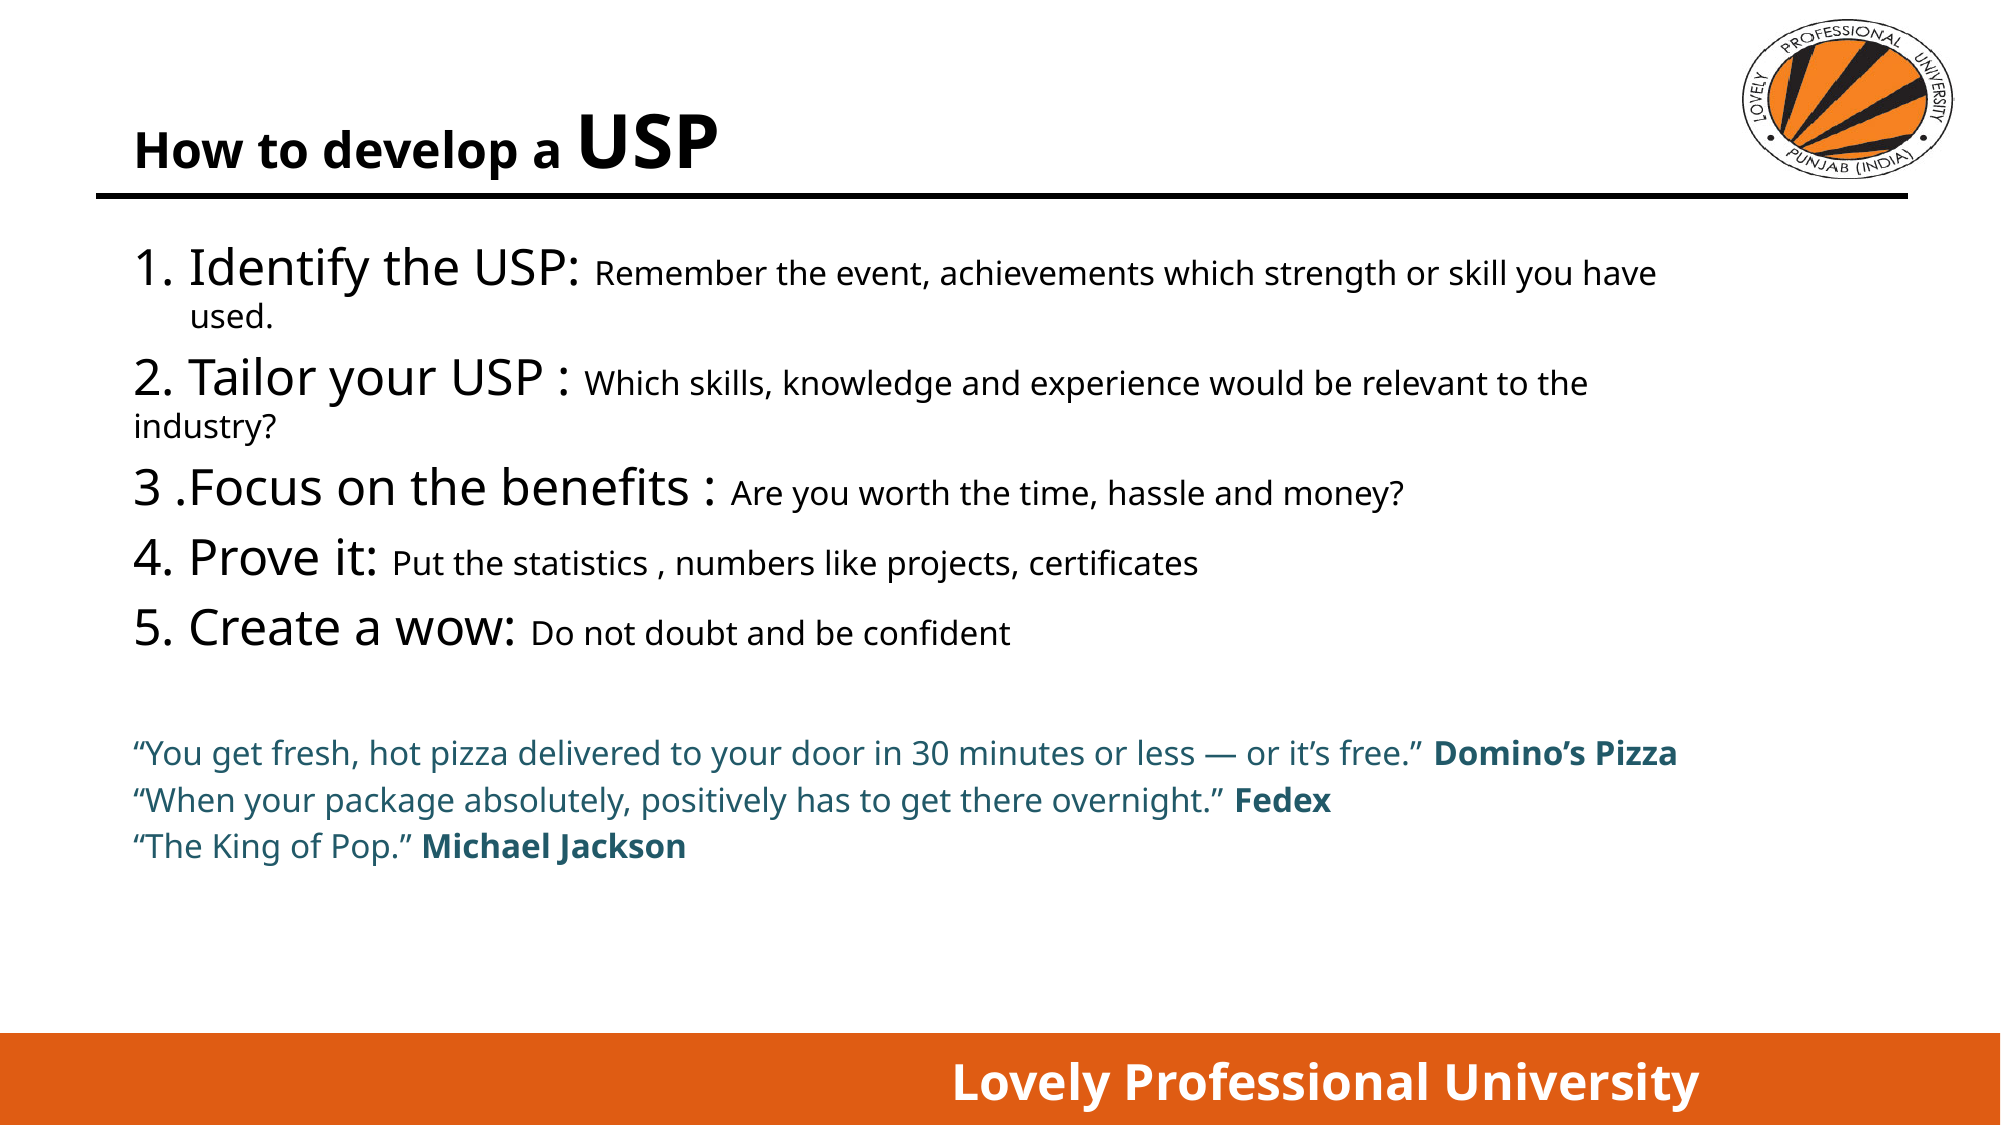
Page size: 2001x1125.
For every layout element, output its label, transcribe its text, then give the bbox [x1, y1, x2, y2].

list Identify the USP: Remember the event, achievements which strength or skill you have used. 2. Tailor your USP : Which skills, knowledge and experience would be relevant to the industry? 3 .Focus on the benefits : Are you worth the time, hassle and money? 4. Prove it: Put the statistics , numbers like projects, certificates 5. Create a wow: Do not doubt and be confident “You get fresh, hot pizza delivered to your door in 30 minutes or less — or it’s free.” Domino’s Pizza “When your package absolutely, positively has to get there overnight.” Fedex “The King of Pop.” Michael Jackson [118, 228, 1714, 964]
picture [1742, 19, 1955, 179]
title How to develop a USP [118, 23, 782, 191]
